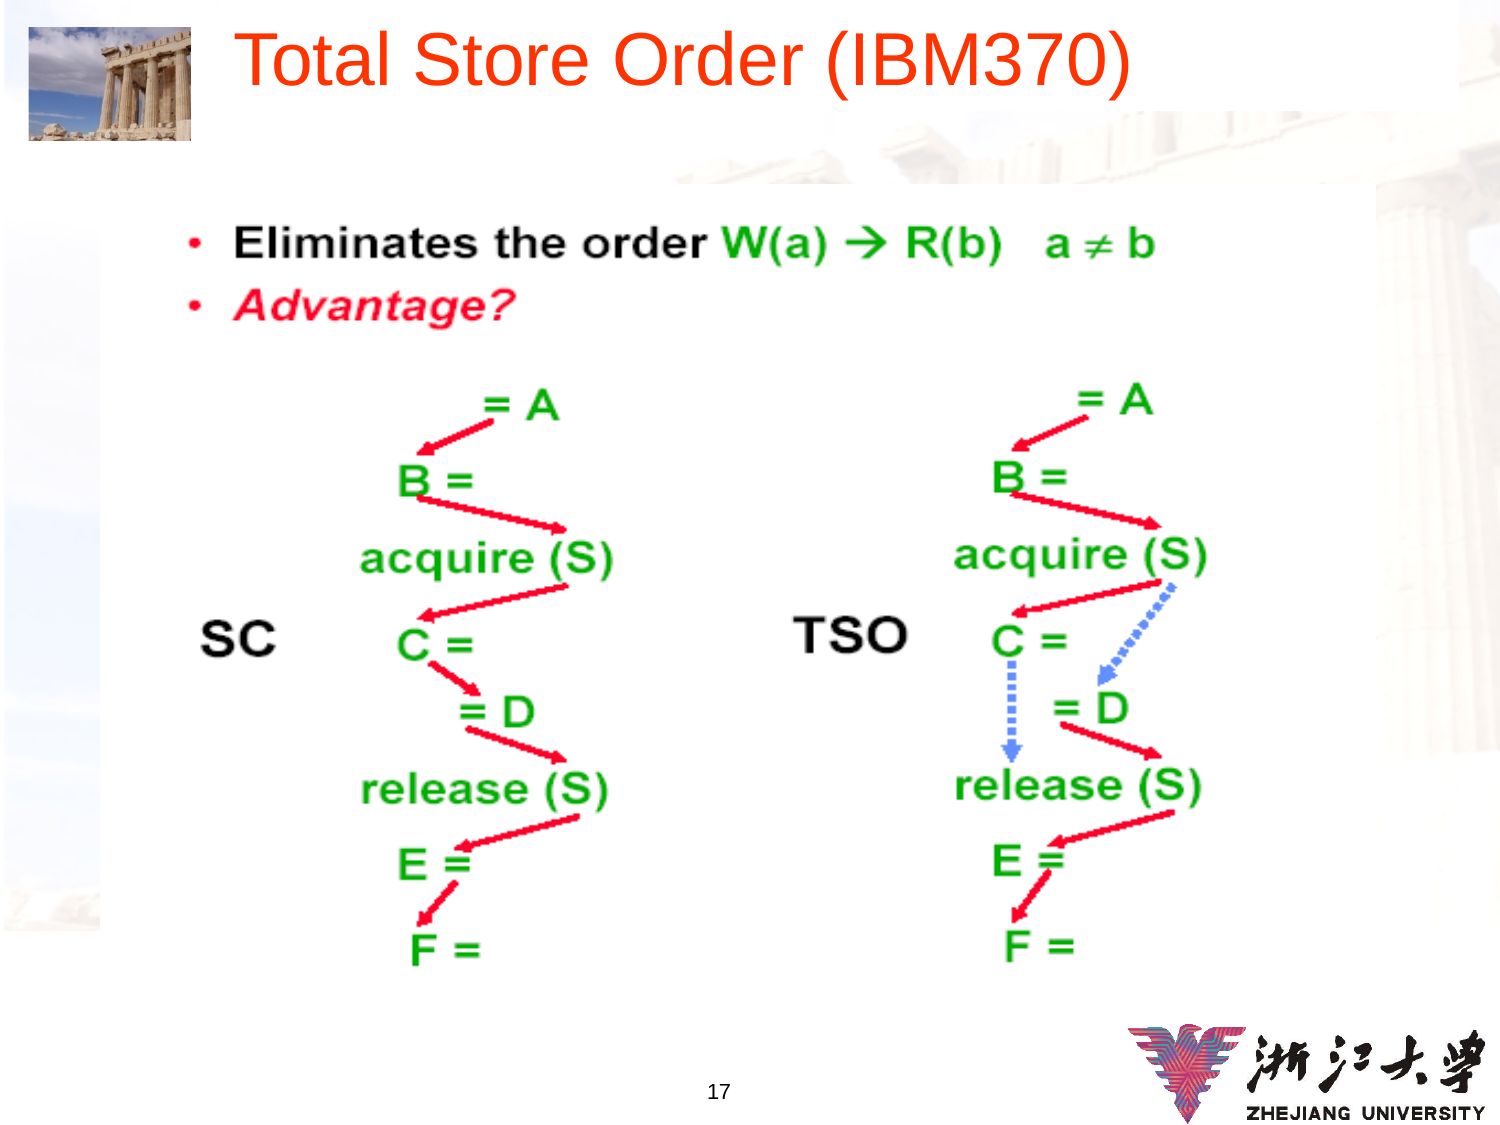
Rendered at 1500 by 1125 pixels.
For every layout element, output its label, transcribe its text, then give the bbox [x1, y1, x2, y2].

picture [0, 0, 1500, 1125]
title Total Store Order (IBM370) [218, 0, 1459, 112]
